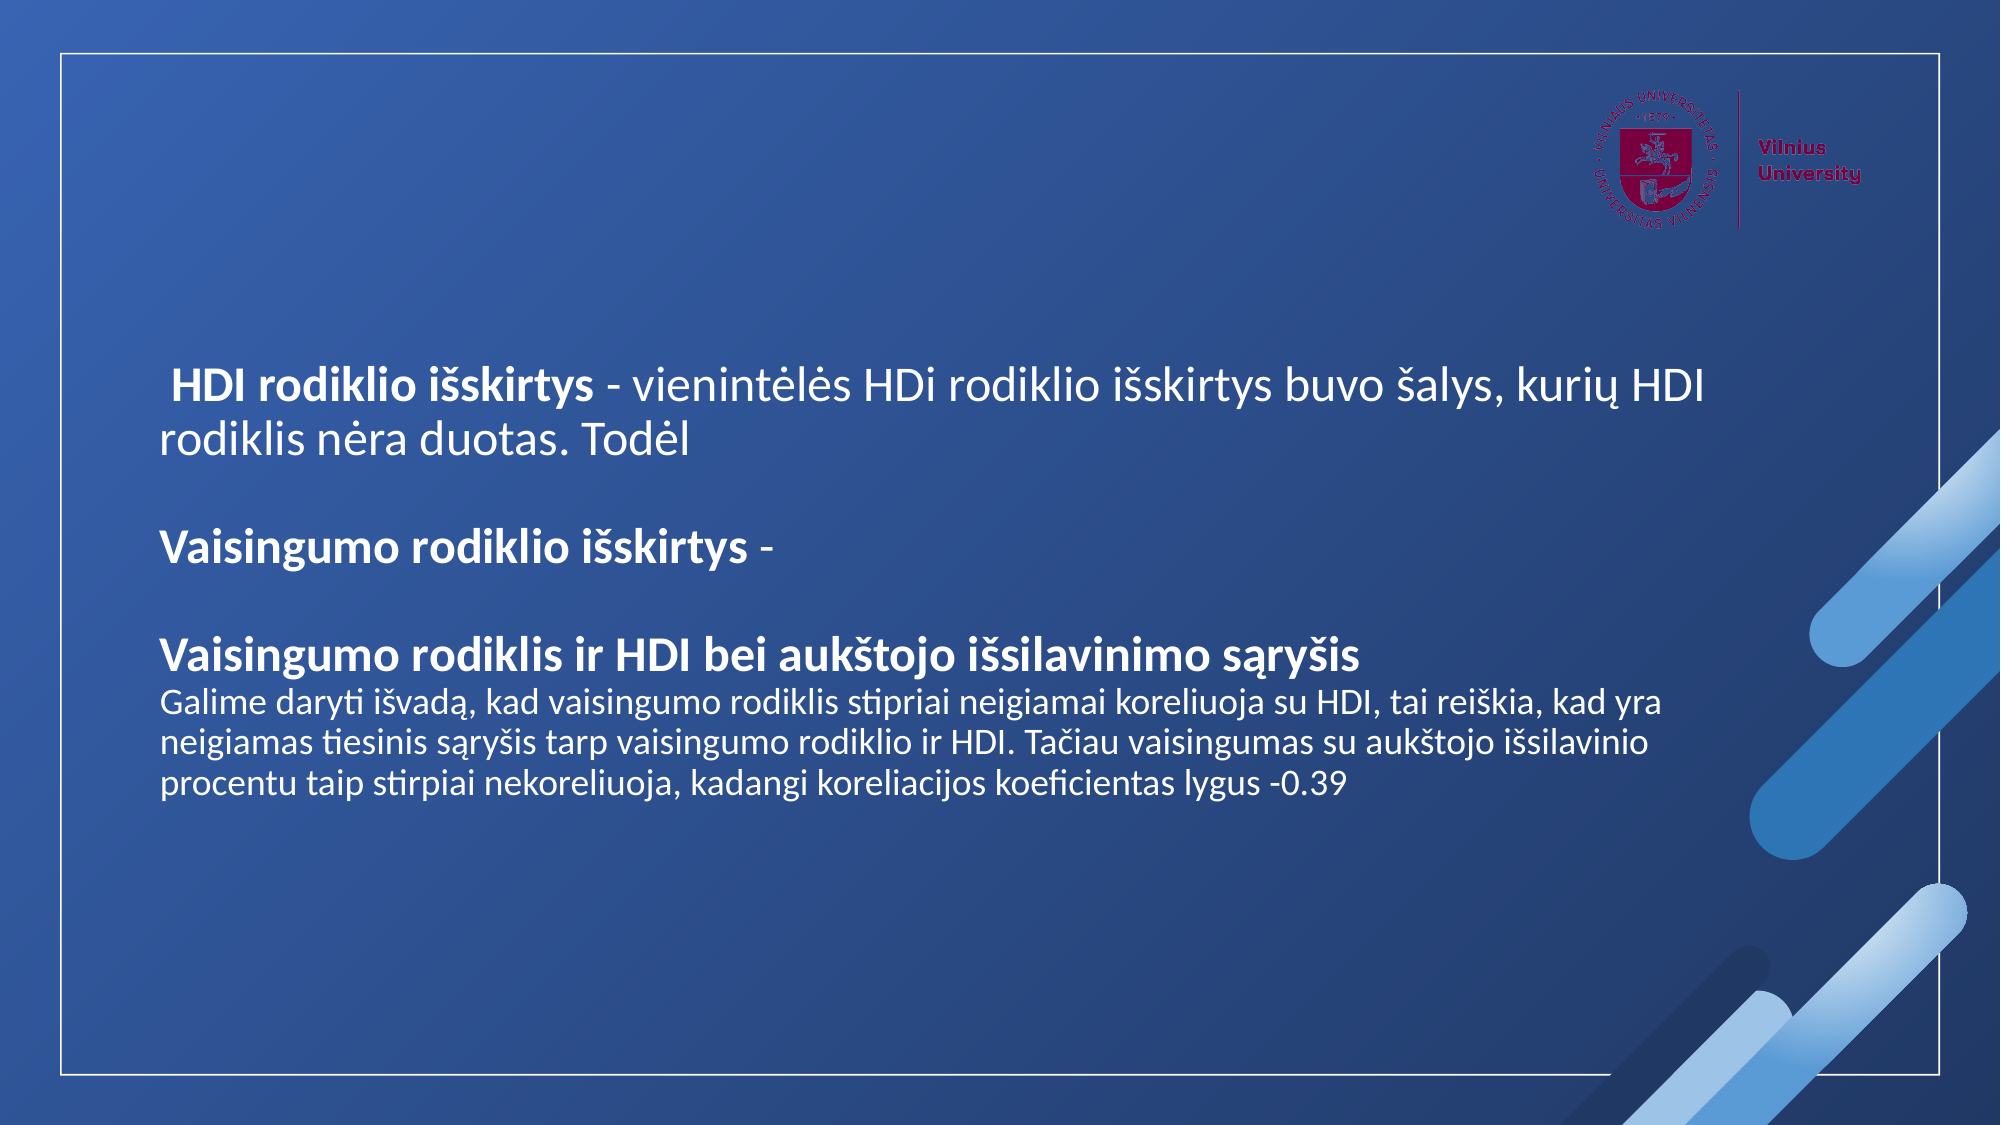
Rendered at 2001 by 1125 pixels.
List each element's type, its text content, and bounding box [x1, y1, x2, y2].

title HDI rodiklio išskirtys - vienintėlės HDi rodiklio išskirtys buvo šalys, kurių HDI rodiklis nėra duotas. Todėl Vaisingumo rodiklio išskirtys - Vaisingumo rodiklis ir HDI bei aukštojo išsilavinimo sąryšis Galime daryti išvadą, kad vaisingumo rodiklis stipriai neigiamai koreliuoja su HDI, tai reiškia, kad yra neigiamas tiesinis sąryšis tarp vaisingumo rodiklio ir HDI. Tačiau vaisingumas su aukštojo išsilavinio procentu taip stirpiai nekoreliuoja, kadangi koreliacijos koeficientas lygus -0.39 [144, 150, 1722, 1125]
picture [1526, 52, 1942, 270]
